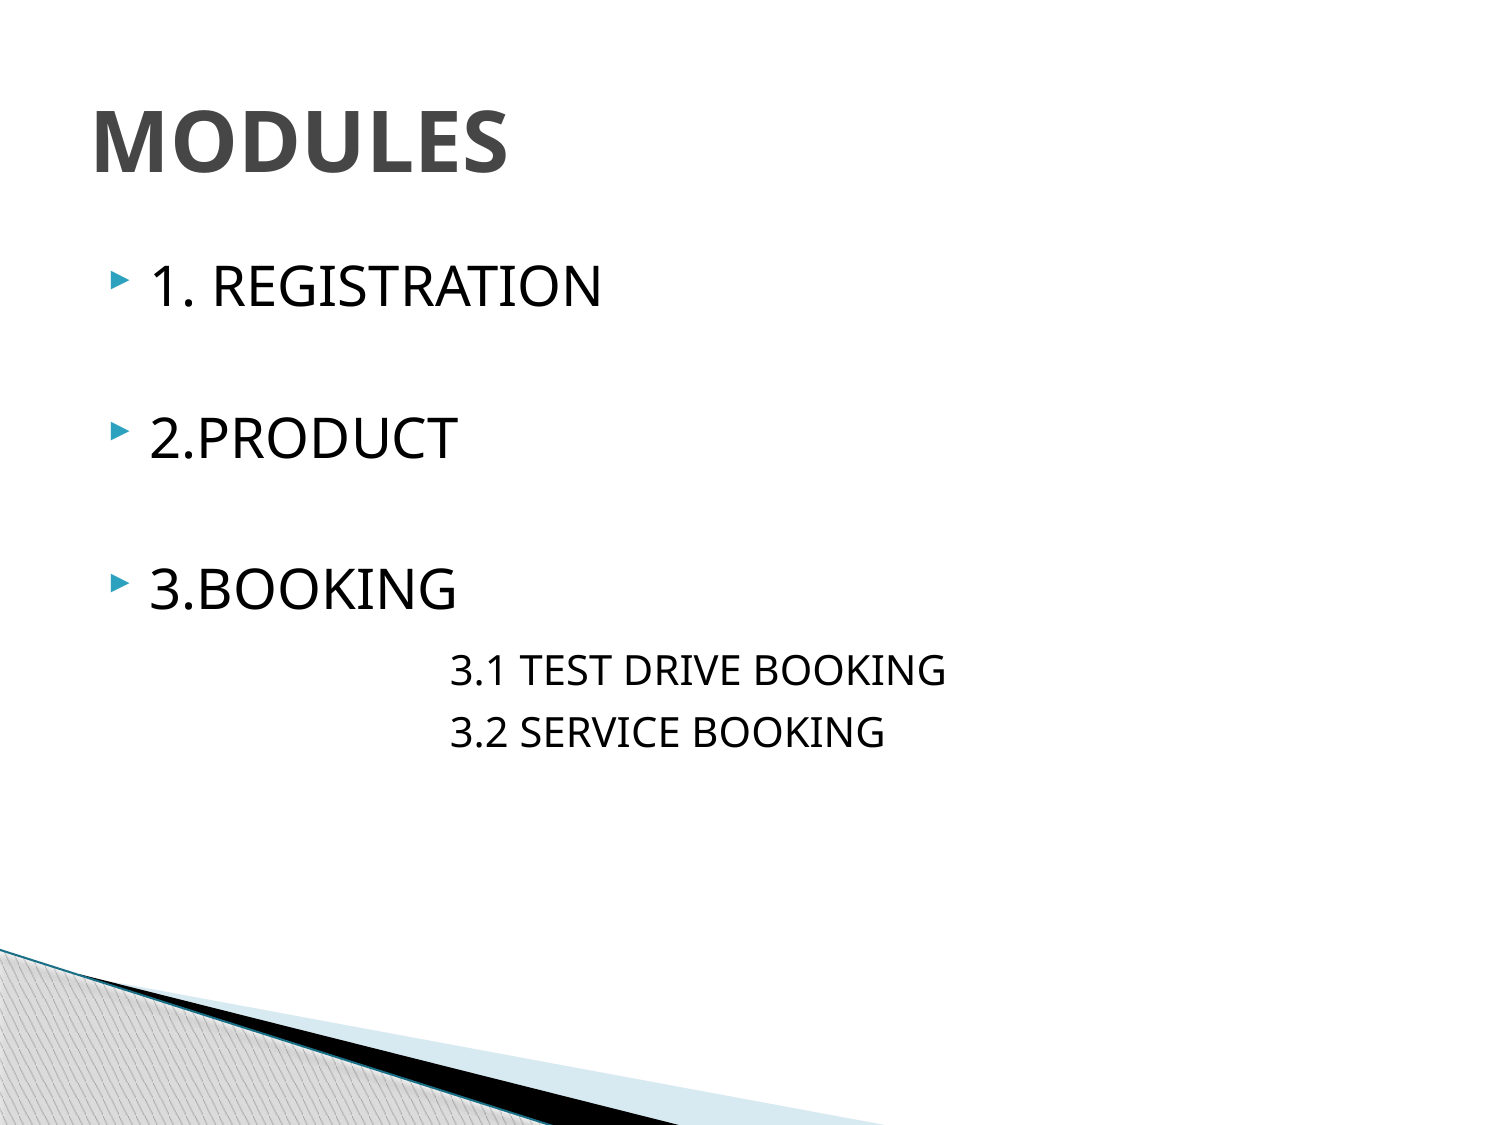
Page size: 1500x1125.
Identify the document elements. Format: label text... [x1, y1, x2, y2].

list 1. REGISTRATION 2.PRODUCT 3.BOOKING 3.1 TEST DRIVE BOOKING 3.2 SERVICE BOOKING [75, 243, 1425, 986]
title MODULES [75, 45, 1425, 233]
